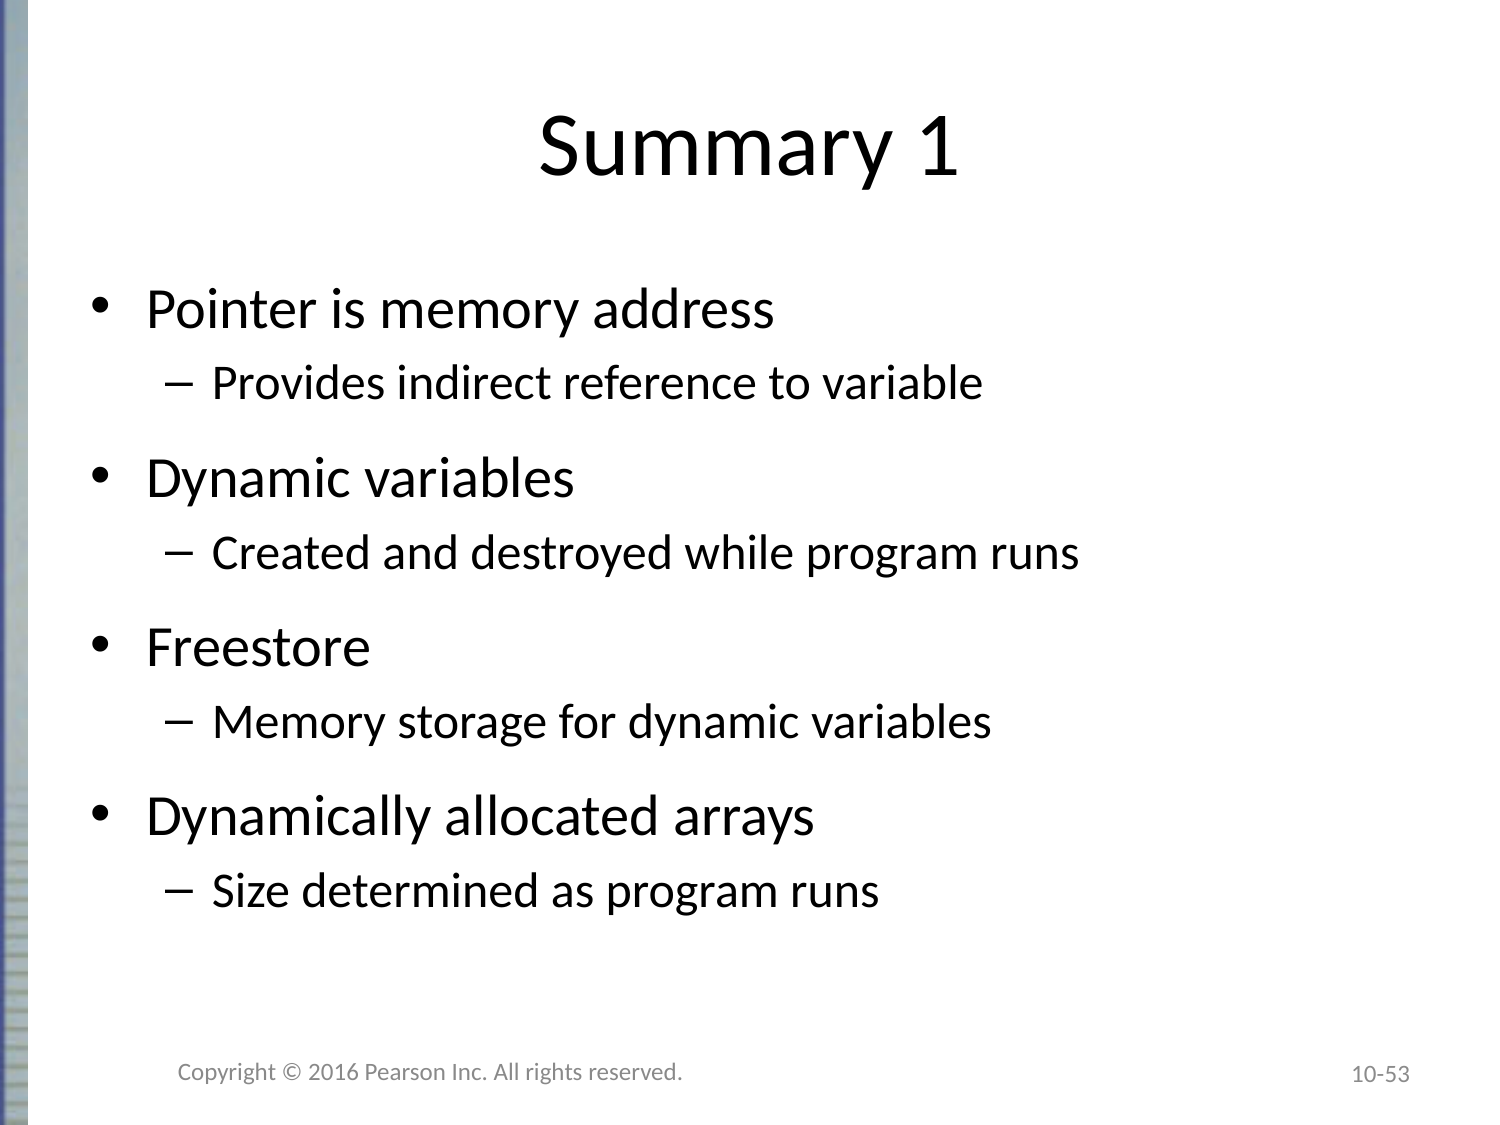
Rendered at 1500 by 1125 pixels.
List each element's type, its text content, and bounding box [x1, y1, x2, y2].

picture [0, 0, 28, 1125]
footer Copyright © 2016 Pearson Inc. All rights reserved. [75, 1040, 788, 1100]
slide_number 10-53 [1074, 1042, 1425, 1103]
list Pointer is memory address Provides indirect reference to variable Dynamic variables Created and destroyed while program runs Freestore Memory storage for dynamic variables Dynamically allocated arrays Size determined as program runs [75, 262, 1425, 1005]
title Summary 1 [75, 45, 1425, 233]
